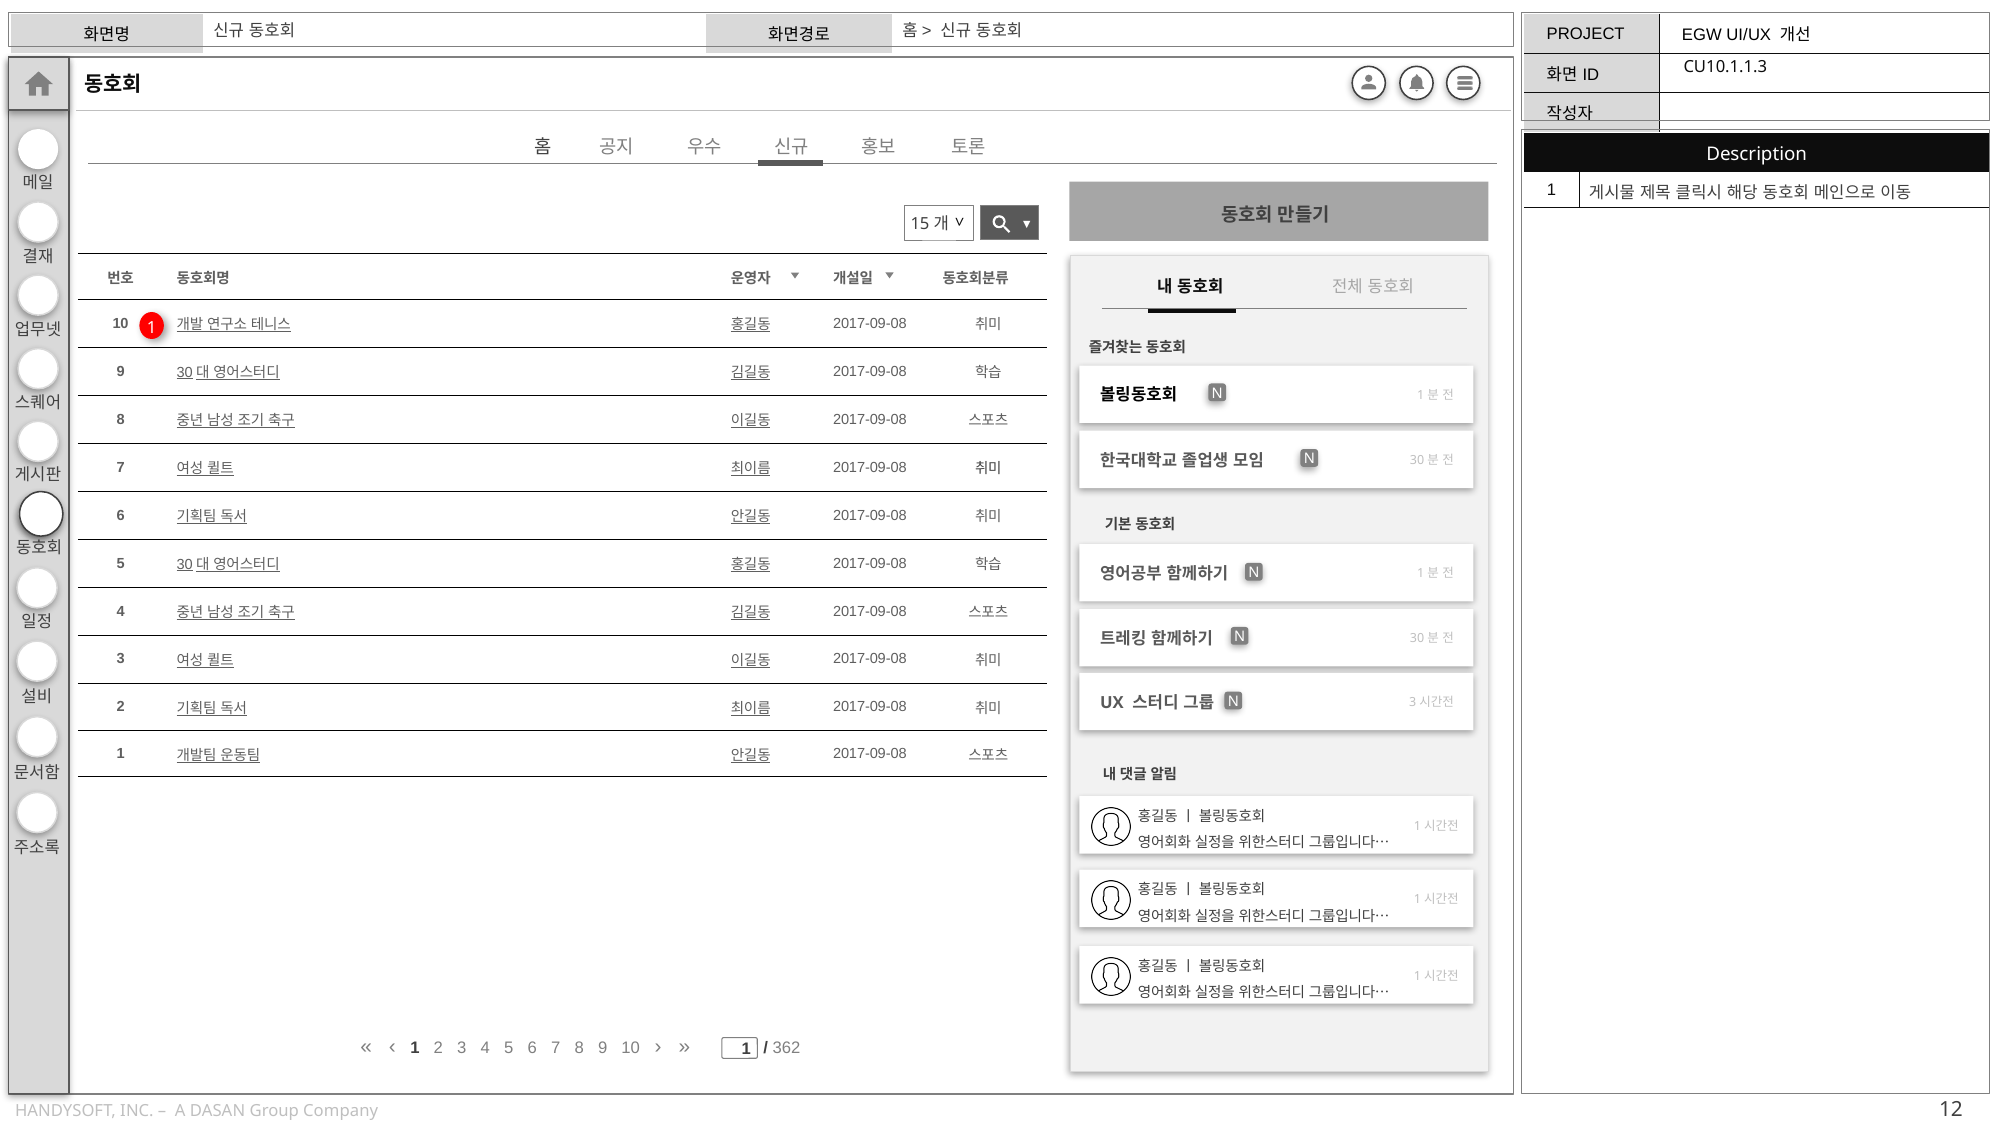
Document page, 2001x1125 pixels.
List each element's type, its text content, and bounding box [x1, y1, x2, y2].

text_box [336, 1032, 803, 1059]
table_cell 2017-09-08 [820, 731, 929, 776]
table_cell 1 [78, 731, 163, 776]
table_cell 취미 [929, 444, 1047, 491]
table_cell 2017-09-08 [820, 444, 929, 491]
text_box 홈> 신규 동호회 [890, 8, 1250, 51]
table_cell 스포츠 [929, 731, 1047, 776]
table_cell 2017-09-08 [820, 684, 929, 730]
text_box [18, 490, 64, 537]
text_box 1 [139, 311, 164, 339]
table_cell 중년 남성 조기 축구 [163, 588, 717, 635]
table_cell 최이름 [717, 684, 820, 730]
picture [1457, 76, 1473, 90]
table_cell 2017-09-08 [820, 540, 929, 587]
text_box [980, 205, 1040, 240]
table_cell 여성 퀼트 [163, 636, 717, 683]
table_cell 30대 영어스터디 [163, 540, 717, 587]
table_cell 김길동 [717, 348, 820, 395]
table_cell 학습 [929, 348, 1047, 395]
table_cell 7 [78, 444, 163, 491]
table_cell 8 [78, 396, 163, 443]
table_cell 2017-09-08 [820, 636, 929, 683]
table_cell 2017-09-08 [820, 588, 929, 635]
table_header 동호회명 [163, 254, 717, 299]
text_box [885, 272, 894, 279]
table_cell 홍길동 [717, 300, 820, 347]
table_cell 학습 [929, 540, 1047, 587]
text_box 신규 동호회 [201, 8, 561, 51]
table_cell 3 [78, 636, 163, 683]
table_cell 스포츠 [929, 588, 1047, 635]
table_cell 1 [1524, 172, 1579, 207]
table_cell 최이름 [717, 444, 820, 491]
table_cell 2017-09-08 [820, 348, 929, 395]
table_cell 개발 연구소 테니스 [163, 300, 717, 347]
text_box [904, 205, 980, 241]
table_header 개설일 [820, 254, 929, 299]
table_cell 중년 남성 조기 축구 [163, 396, 717, 443]
table_cell 2017-09-08 [820, 492, 929, 539]
table_cell 안길동 [717, 492, 820, 539]
table_header 동호회분류 [929, 254, 1047, 299]
table_cell 취미 [929, 636, 1047, 683]
table_cell 2017-09-08 [820, 300, 929, 347]
table_cell 6 [78, 492, 163, 539]
table_cell 취미 [929, 684, 1047, 730]
table_cell 기획팀 독서 [163, 492, 717, 539]
text_box [790, 272, 800, 279]
table_cell 2017-09-08 [820, 396, 929, 443]
table_cell 기획팀 독서 [163, 684, 717, 730]
table_header Description [1524, 133, 1989, 171]
table_cell 이길동 [717, 636, 820, 683]
table_header 운영자 [717, 254, 820, 299]
table_cell 5 [78, 540, 163, 587]
table_cell 10 [78, 300, 163, 347]
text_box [507, 134, 1019, 164]
table_cell 개발팀 운동팀 [163, 731, 717, 776]
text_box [1068, 181, 1489, 1072]
table_cell 김길동 [717, 588, 820, 635]
table_cell 취미 [929, 300, 1047, 347]
table_cell 2 [78, 684, 163, 730]
table_cell 안길동 [717, 731, 820, 776]
table_cell 4 [78, 588, 163, 635]
table_cell 게시물 제목 클릭시 해당 동호회 메인으로 이동 [1580, 172, 1989, 207]
table_cell 취미 [929, 492, 1047, 539]
table_header 번호 [78, 254, 163, 299]
table_cell 9 [78, 348, 163, 395]
table_cell 여성 퀼트 [163, 444, 717, 491]
table_cell 30대 영어스터디 [163, 348, 717, 395]
table_cell 이길동 [717, 396, 820, 443]
table_cell 스포츠 [929, 396, 1047, 443]
table_cell 홍길동 [717, 540, 820, 587]
text_box CU10.1.1.3 [1668, 48, 1782, 84]
